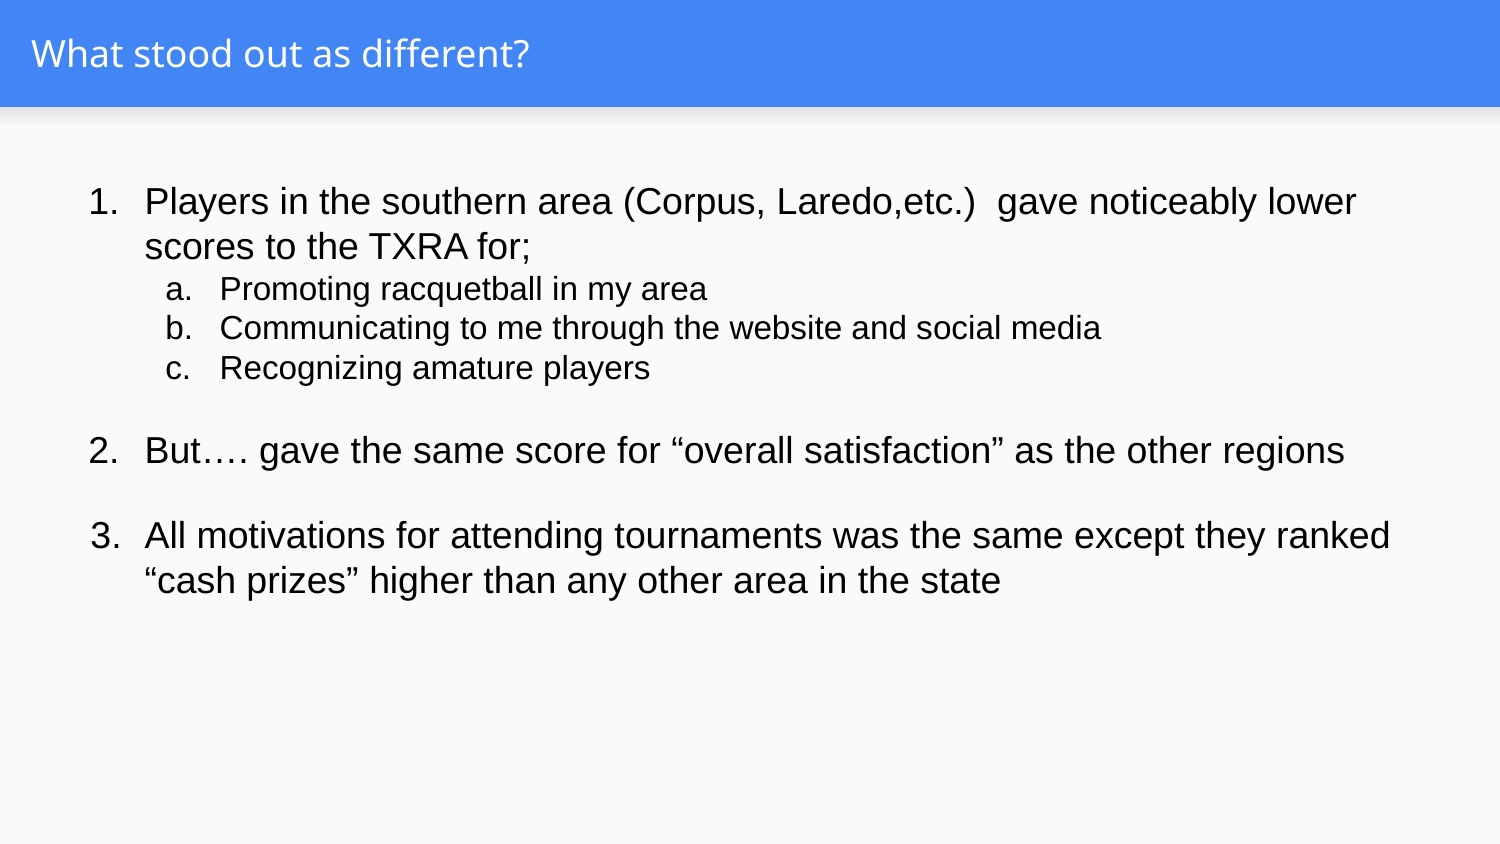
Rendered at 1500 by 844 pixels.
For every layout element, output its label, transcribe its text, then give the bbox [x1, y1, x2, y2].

title What stood out as different? [16, 2, 1464, 102]
text_box Players in the southern area (Corpus, Laredo,etc.) gave noticeably lower scores to the TXRA for; Promoting racquetball in my area Communicating to me through the website and social media Recognizing amature players But…. gave the same score for “overall satisfaction” as the other regions All motivations for attending tournaments was the same except they ranked “cash prizes” higher than any other area in the state [54, 161, 1446, 741]
